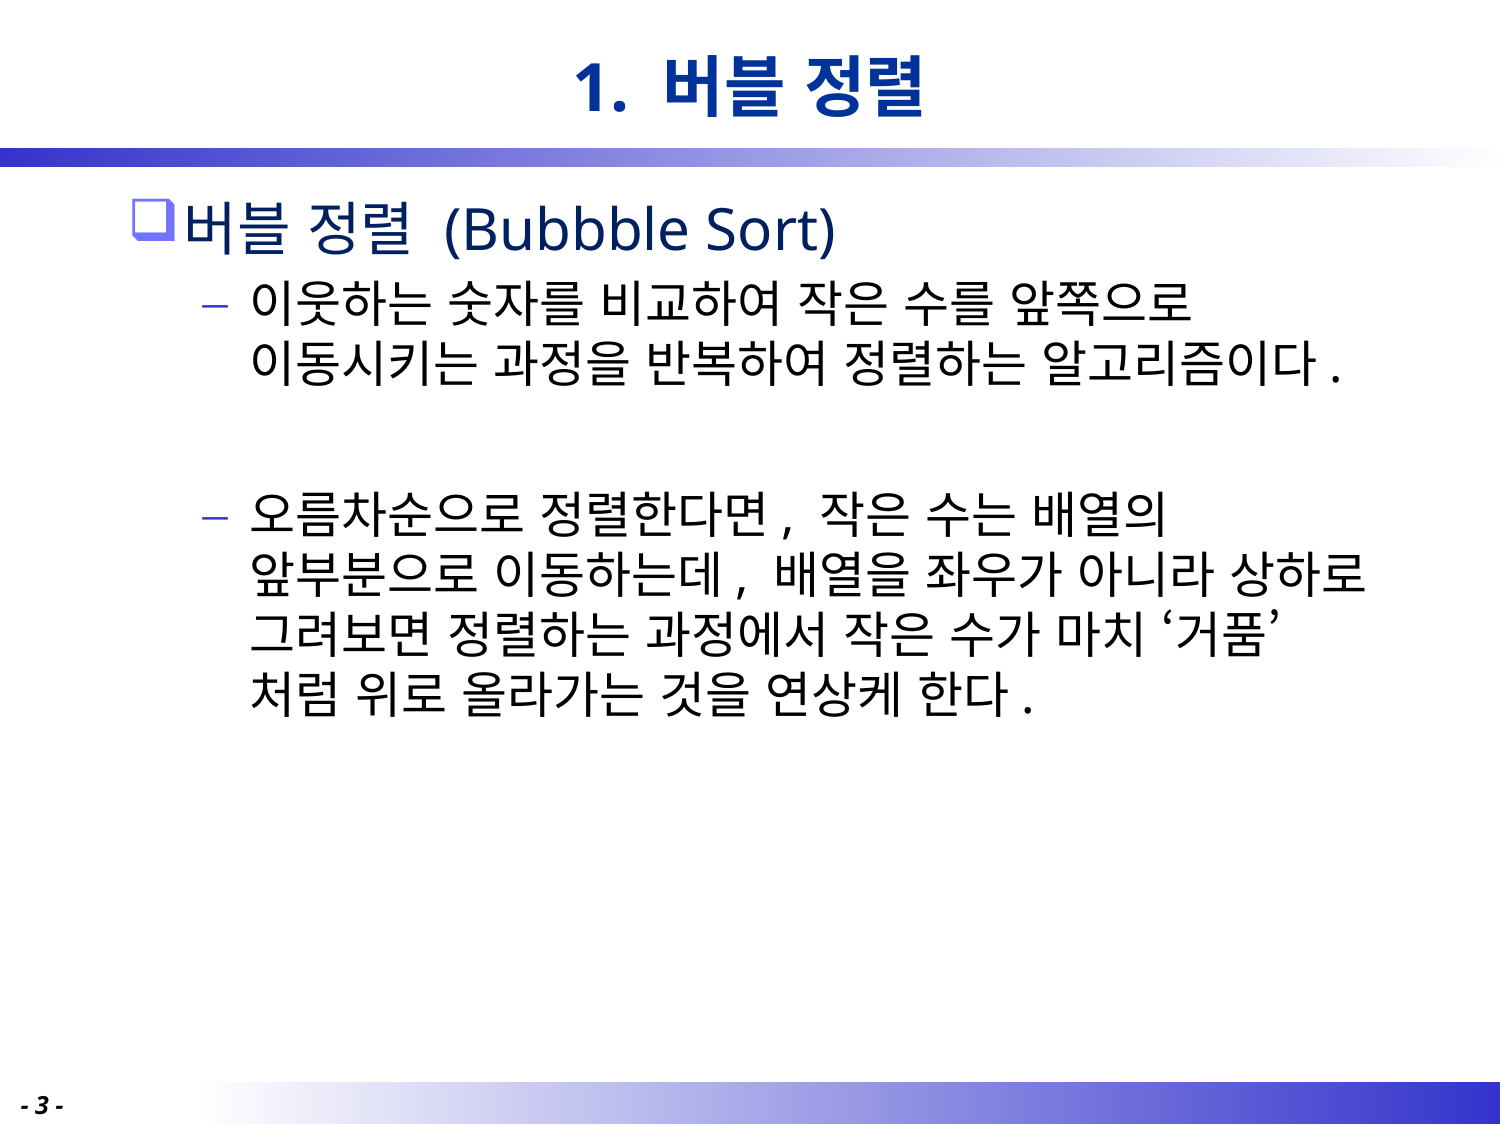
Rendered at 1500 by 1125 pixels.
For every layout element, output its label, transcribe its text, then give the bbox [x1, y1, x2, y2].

slide_number - 3 - [5, 1082, 113, 1118]
list 버블 정렬 (Bubbble Sort) 이웃하는 숫자를 비교하여 작은 수를 앞쪽으로 이동시키는 과정을 반복하여 정렬하는 알고리즘이다. 오름차순으로 정렬한다면, 작은 수는 배열의 앞부분으로 이동하는데, 배열을 좌우가 아니라 상하로 그려보면 정렬하는 과정에서 작은 수가 마치 ‘거품’처럼 위로 올라가는 것을 연상케 한다. [112, 184, 1388, 1082]
title 1. 버블 정렬 [112, 7, 1388, 163]
